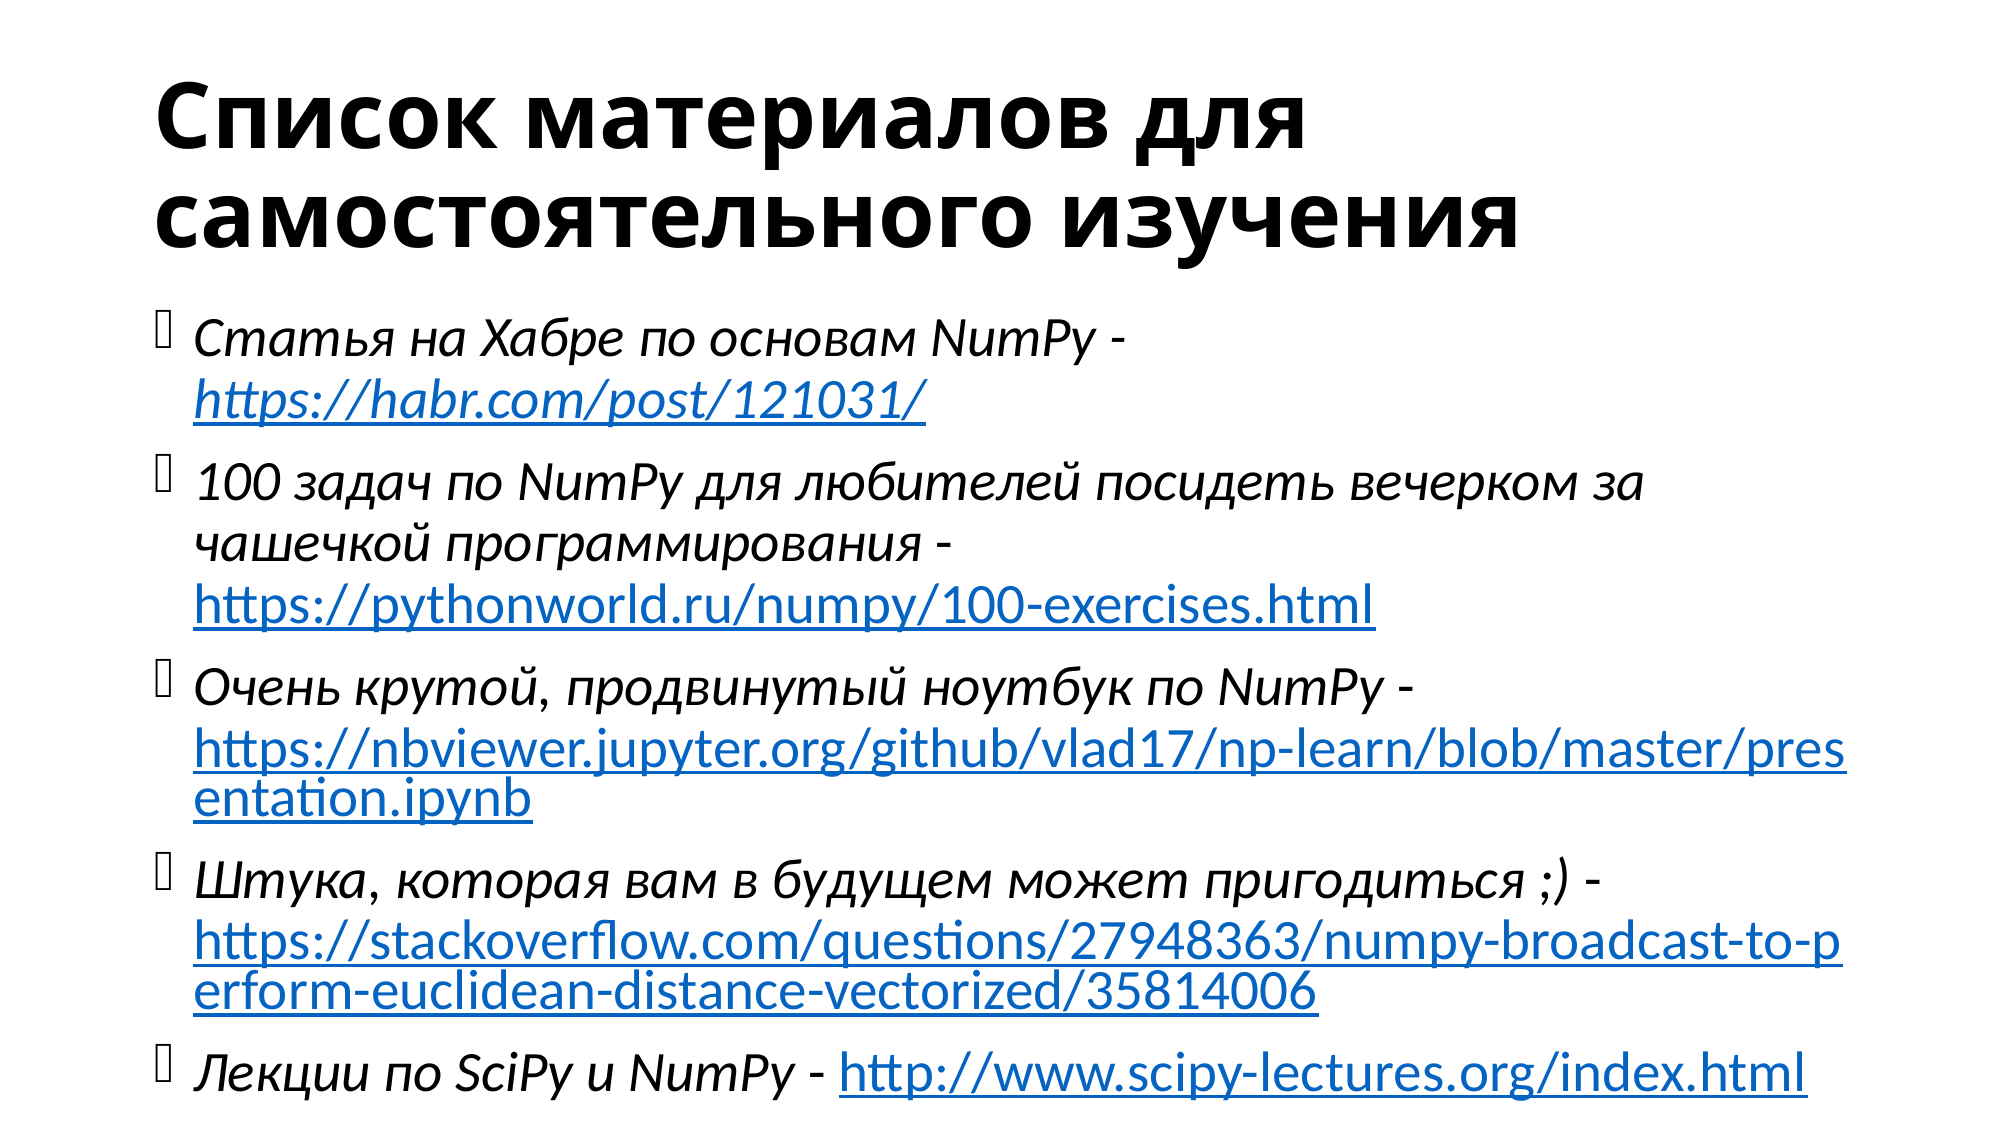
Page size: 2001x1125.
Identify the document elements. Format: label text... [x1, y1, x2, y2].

list Статья на Хабре по основам NumPy - https://habr.com/post/121031/ 100 задач по NumPy для любителей посидеть вечерком за чашечкой программирования - https://pythonworld.ru/numpy/100-exercises.html Очень крутой, продвинутый ноутбук по NumPy - https://nbviewer.jupyter.org/github/vlad17/np-learn/blob/master/presentation.ipynb Штука, которая вам в будущем может пригодиться ;) - https://stackoverflow.com/questions/27948363/numpy-broadcast-to-perform-euclidean-distance-vectorized/35814006 Лекции по SciPy и NumPy - http://www.scipy-lectures.org/index.html [138, 299, 1864, 1014]
title Список материалов для самостоятельного изучения [138, 60, 1864, 278]
